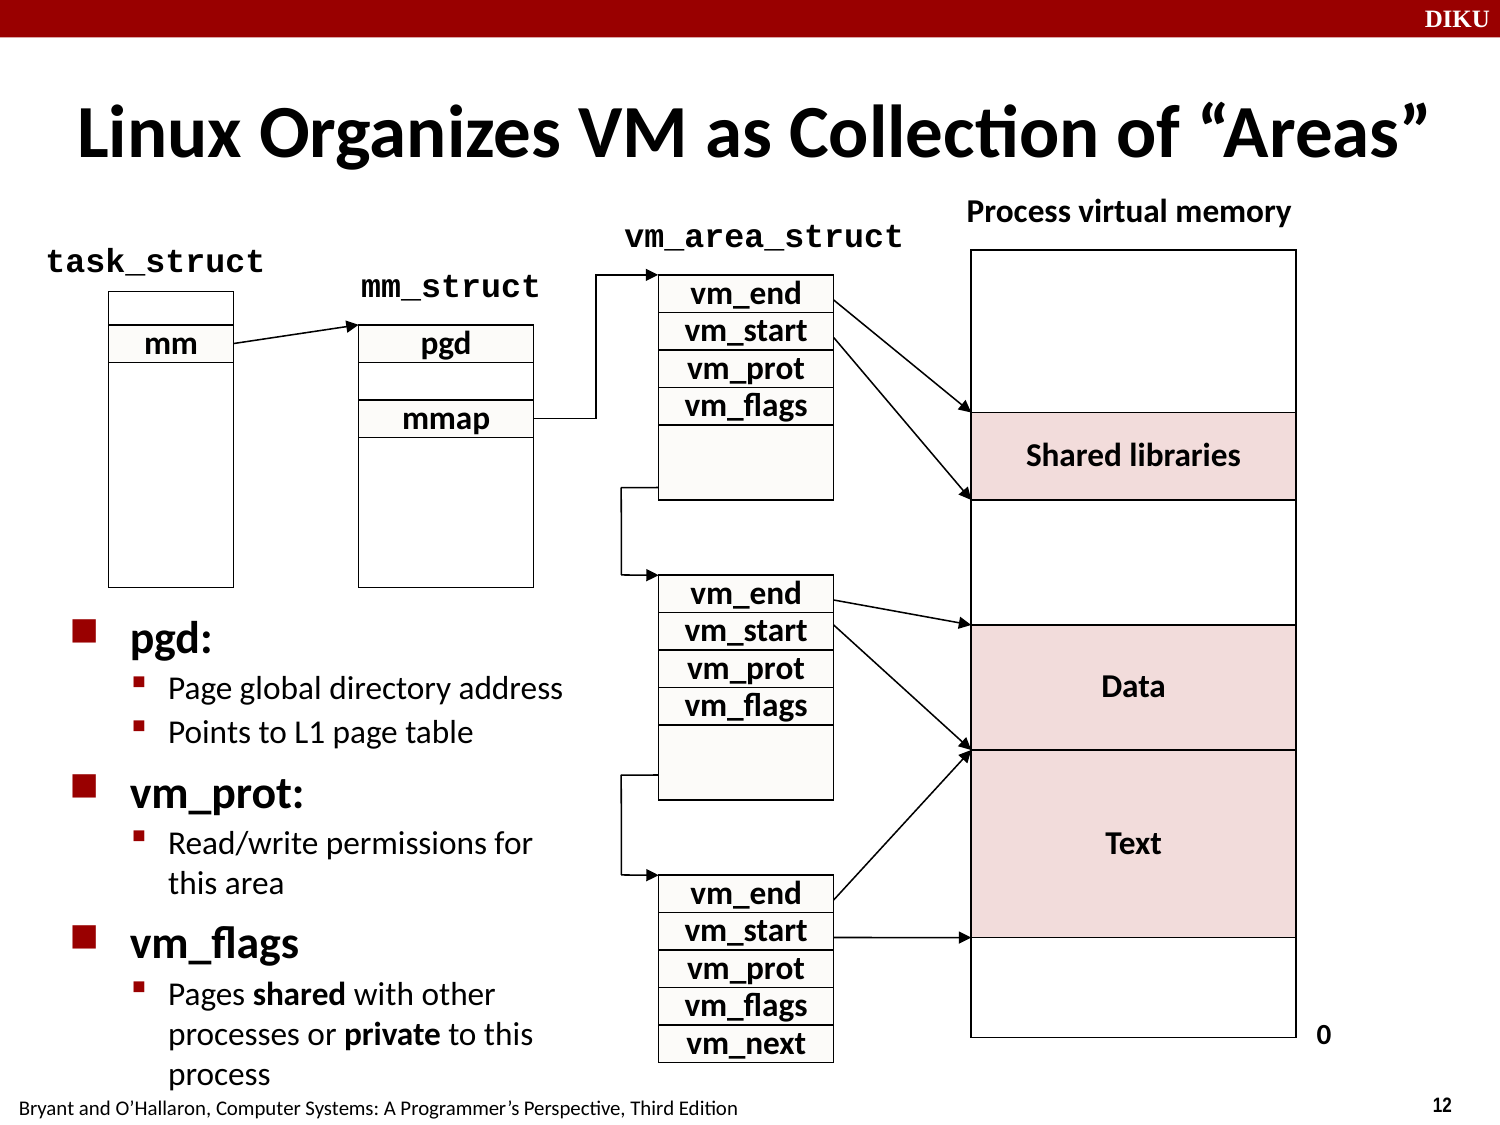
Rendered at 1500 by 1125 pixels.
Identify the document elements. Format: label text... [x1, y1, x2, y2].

text_box vm_flags [658, 387, 834, 425]
text_box [621, 868, 659, 882]
text_box [108, 363, 234, 588]
text_box vm_prot [658, 350, 834, 387]
text_box pgd [358, 324, 534, 363]
text_box [971, 249, 1297, 412]
text_box Shared libraries [971, 412, 1297, 500]
text_box vm_flags [658, 987, 834, 1025]
text_box vm_start [658, 612, 834, 650]
text_box [833, 337, 972, 500]
text_box mm [108, 324, 234, 363]
text_box pgd: Page global directory address Points to L1 page table vm_prot: Read/write permissions for this area vm_flags Pages shared with other processes or private to this process [58, 599, 584, 1075]
text_box [833, 624, 972, 750]
text_box vm_end [658, 274, 834, 312]
text_box Process virtual memory [951, 187, 1308, 242]
text_box [833, 931, 972, 944]
text_box 0 [1301, 1012, 1347, 1062]
text_box Data [971, 624, 1297, 750]
text_box vm_end [658, 874, 834, 912]
text_box [108, 291, 234, 324]
text_box mm_struct [346, 262, 557, 317]
text_box [658, 725, 834, 800]
text_box [358, 363, 534, 399]
text_box vm_prot [658, 950, 834, 987]
text_box [971, 938, 1297, 1038]
text_box vm_start [658, 912, 834, 950]
text_box vm_prot [658, 650, 834, 687]
text_box vm_next [658, 1025, 834, 1063]
text_box [621, 568, 659, 582]
text_box Text [971, 750, 1297, 938]
text_box [833, 750, 972, 901]
text_box vm_flags [658, 687, 834, 725]
text_box [658, 425, 834, 500]
text_box [233, 320, 359, 344]
text_box vm_area_struct [609, 212, 920, 267]
text_box [358, 438, 534, 588]
text_box [833, 599, 972, 629]
text_box Linux Organizes VM as Collection of “Areas” [62, 37, 1475, 218]
text_box vm_end [658, 574, 834, 612]
text_box [833, 299, 972, 413]
text_box [971, 500, 1297, 624]
text_box mmap [358, 399, 534, 438]
text_box [533, 268, 659, 419]
text_box vm_start [658, 312, 834, 350]
text_box task_struct [30, 236, 281, 292]
